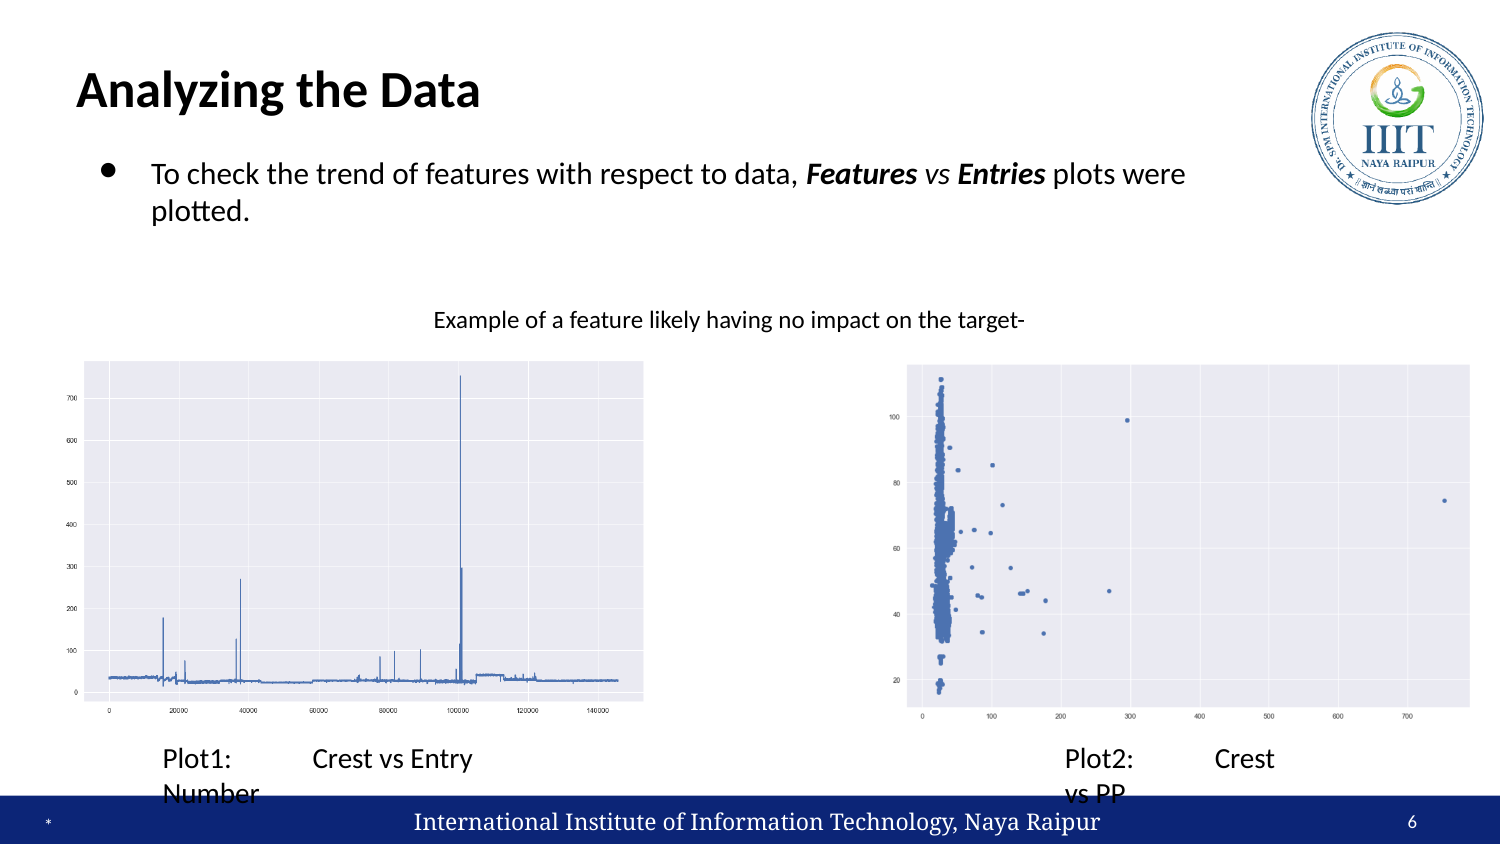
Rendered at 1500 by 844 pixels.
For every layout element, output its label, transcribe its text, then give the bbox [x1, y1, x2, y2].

text_box Analyzing the Data To check the trend of features with respect to data, Features vs Entries plots were plotted. [61, 40, 1292, 244]
picture [65, 357, 649, 717]
text_box Plot2: Crest vs PP [1049, 732, 1294, 825]
picture [1307, 28, 1487, 208]
picture [882, 357, 1478, 723]
text_box Example of a feature likely having no impact on the target- [118, 288, 1440, 349]
text_box * [32, 806, 305, 844]
text_box ‹#› [1184, 798, 1429, 844]
text_box Plot1: Crest vs Entry Number [147, 726, 520, 825]
text_box International Institute of Information Technology, Naya Raipur [351, 798, 1164, 844]
